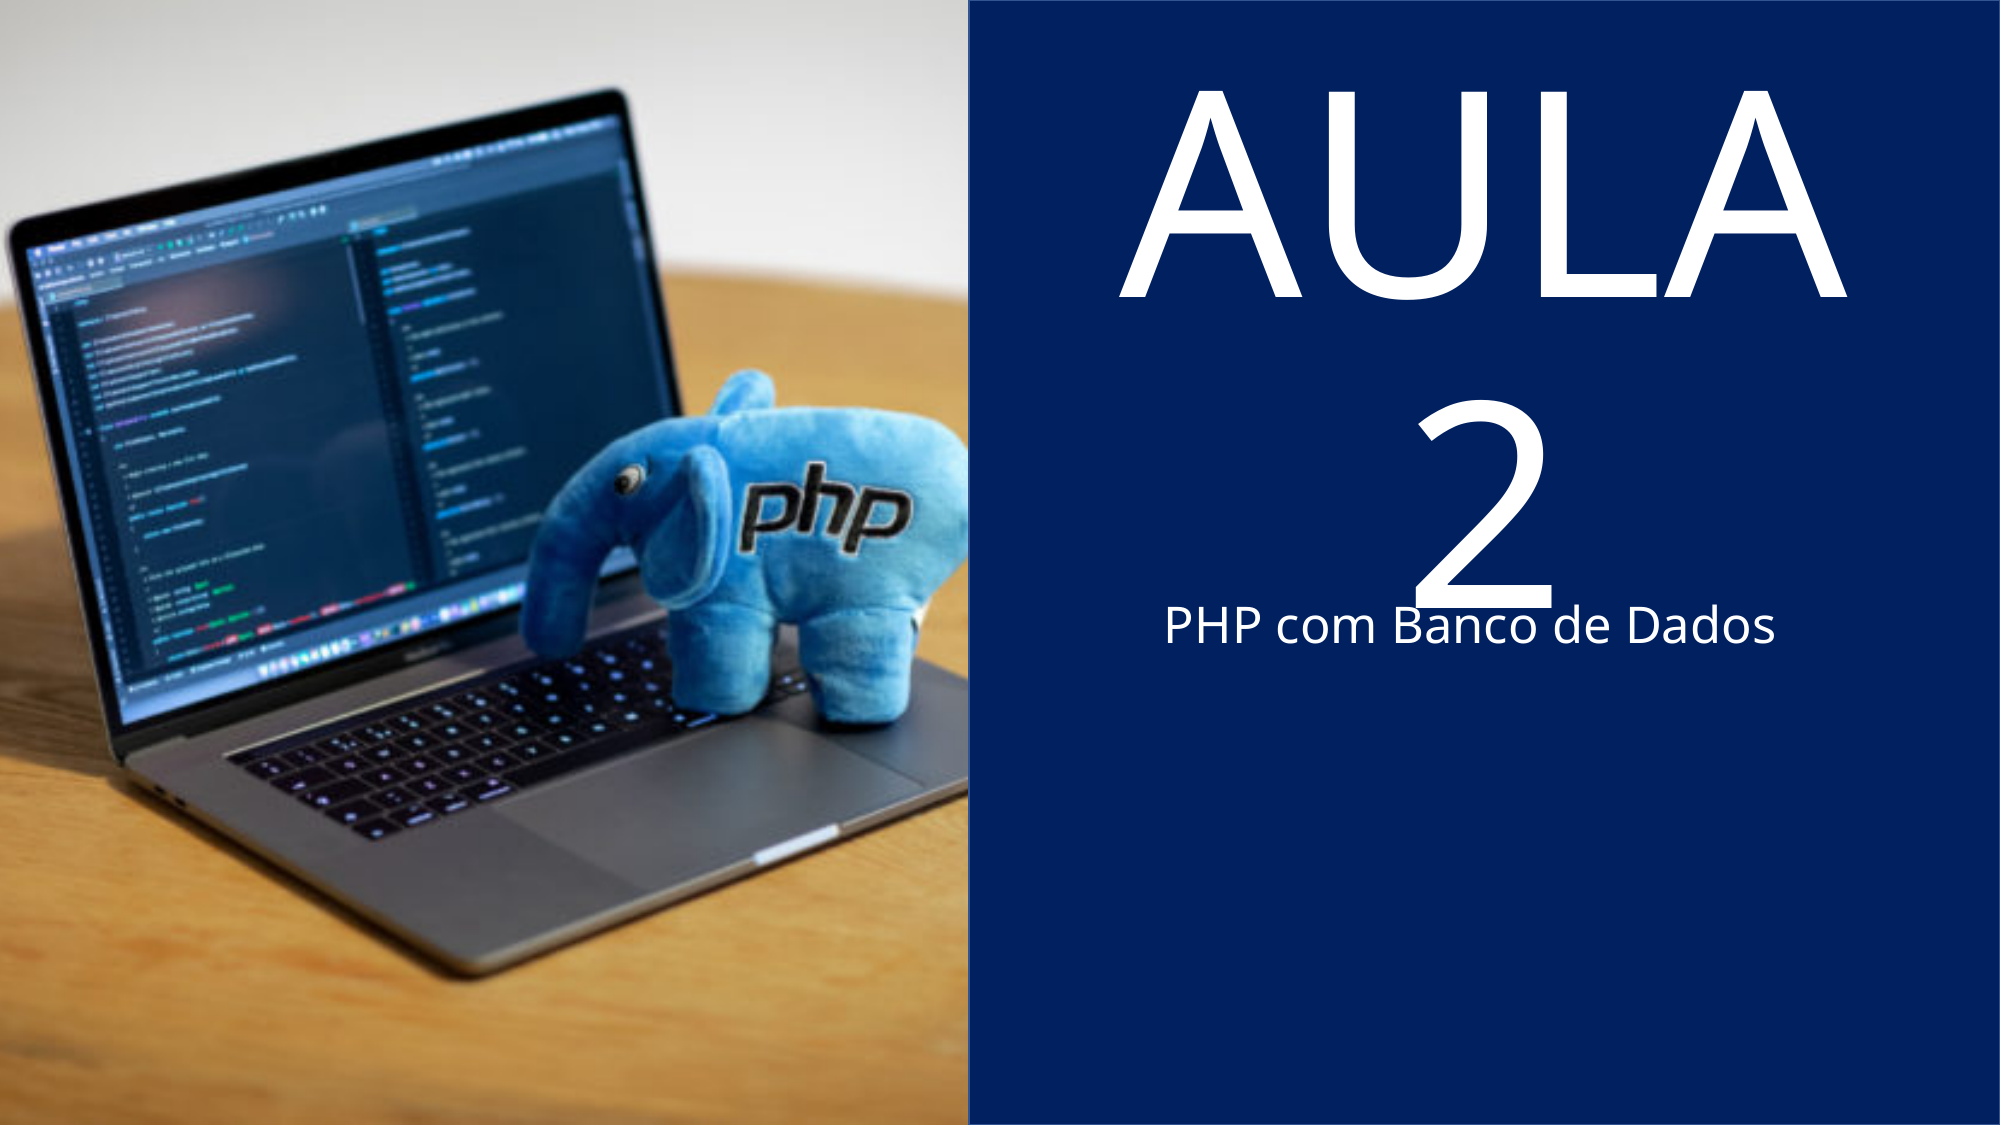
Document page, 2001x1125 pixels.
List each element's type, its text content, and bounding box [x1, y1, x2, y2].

picture [0, 0, 1150, 1125]
title AULA 2 [1150, 507, 1923, 678]
text_box [1150, 0, 2000, 1125]
subtitle PHP com Banco de Dados [1150, 592, 1815, 709]
